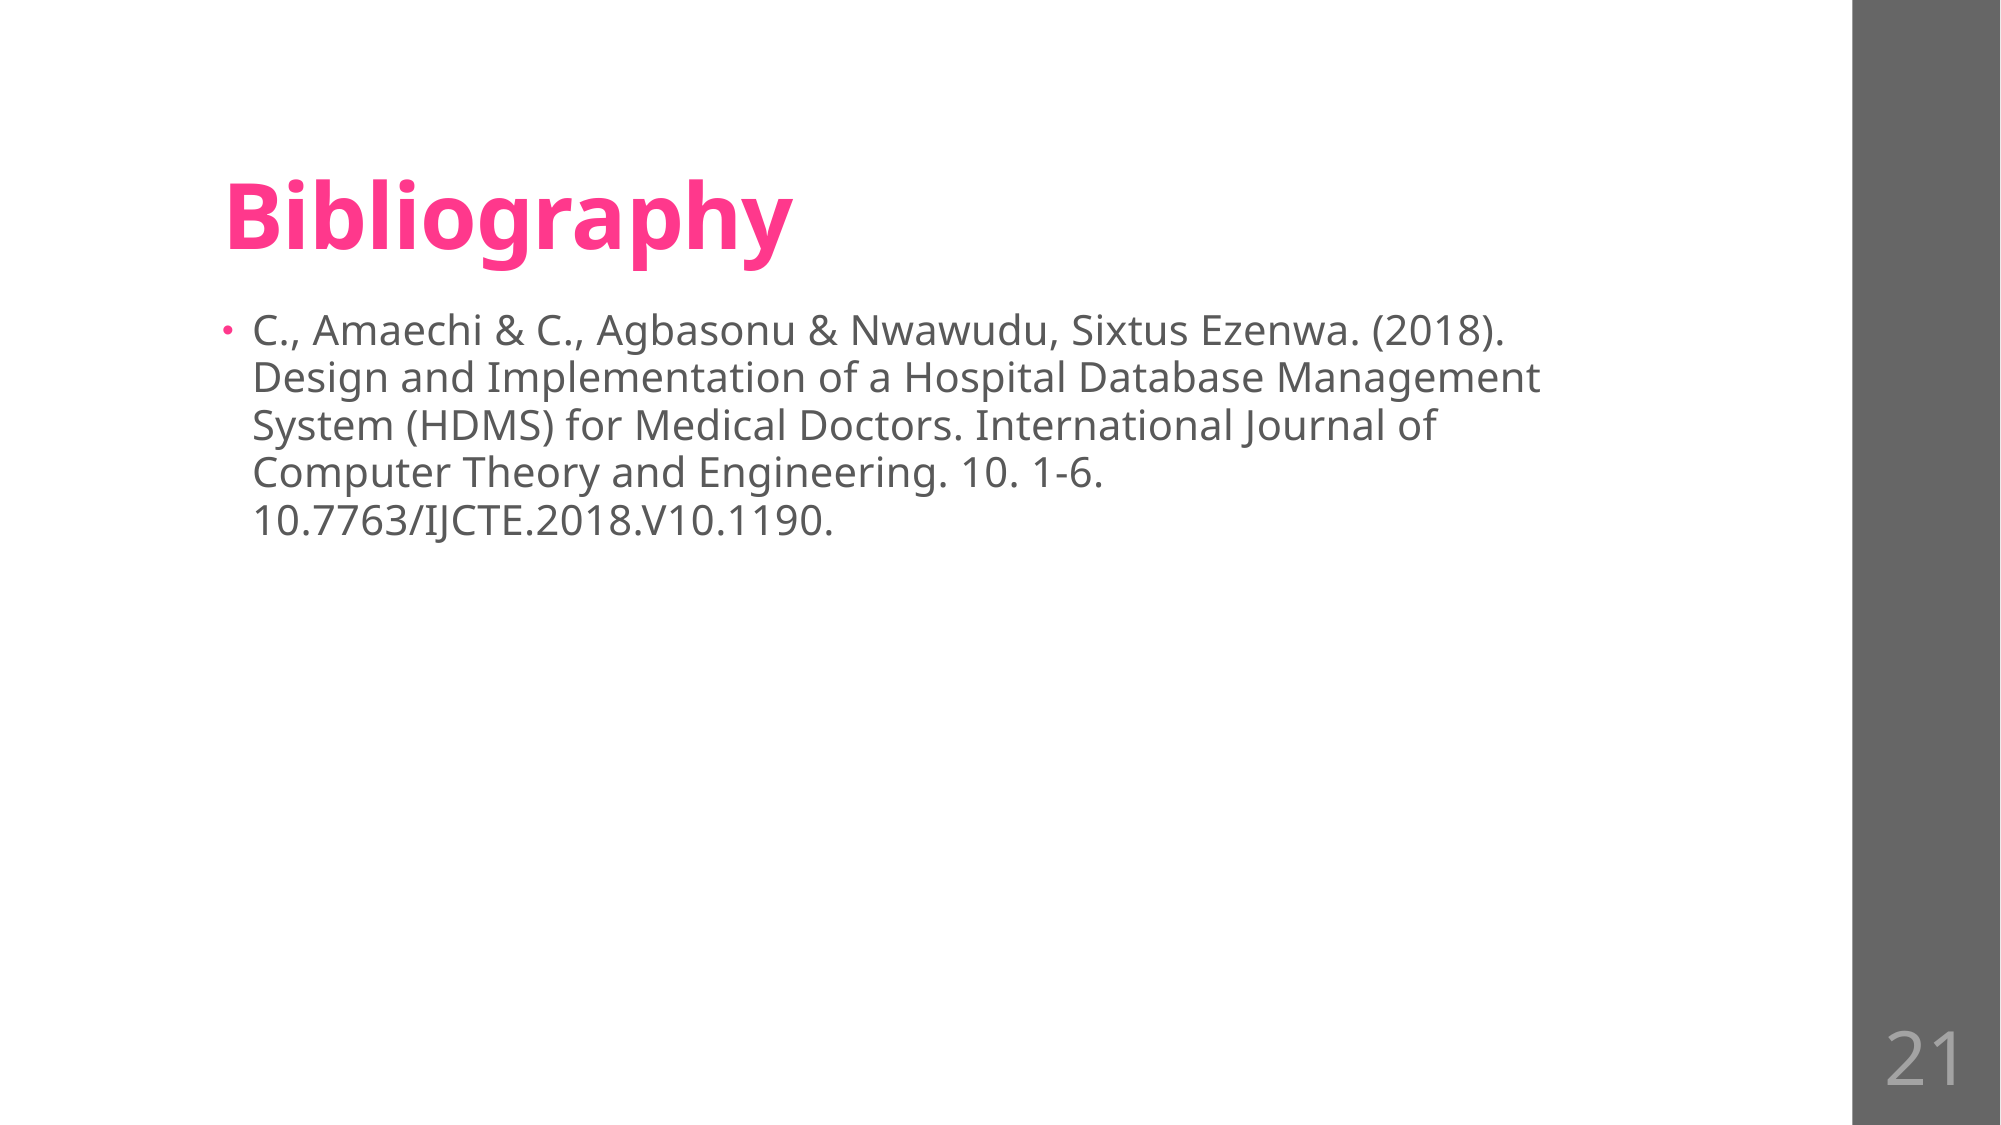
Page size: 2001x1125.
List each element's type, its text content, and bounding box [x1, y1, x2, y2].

list C., Amaechi & C., Agbasonu & Nwawudu, Sixtus Ezenwa. (2018). Design and Implementation of a Hospital Database Management System (HDMS) for Medical Doctors. International Journal of Computer Theory and Engineering. 10. 1-6. 10.7763/IJCTE.2018.V10.1190. [206, 299, 1617, 1014]
title Bibliography [206, 43, 1797, 278]
slide_number 21 [1852, 1012, 2000, 1110]
